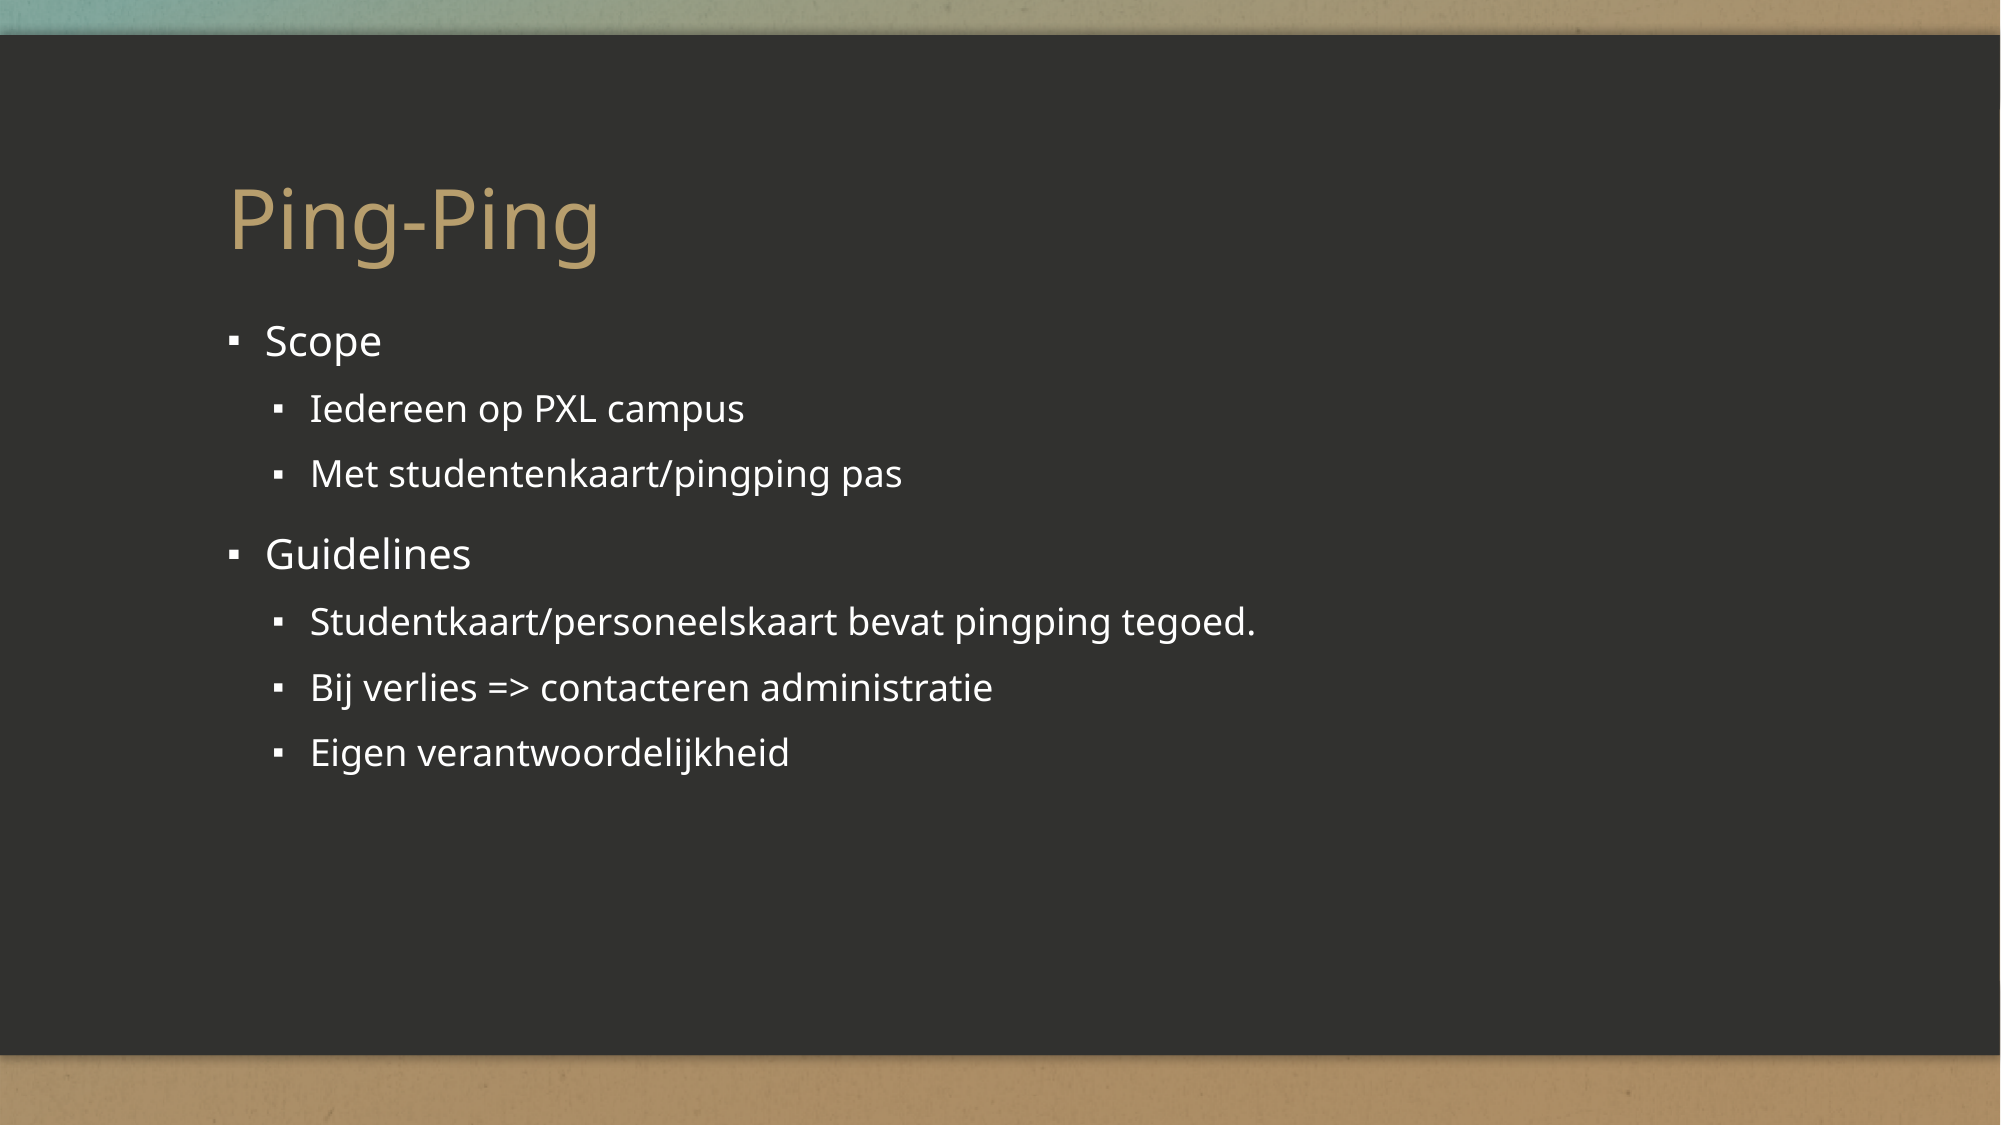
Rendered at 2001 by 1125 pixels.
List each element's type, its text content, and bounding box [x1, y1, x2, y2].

list Scope Iedereen op PXL campus Met studentenkaart/pingping pas Guidelines Studentkaart/personeelskaart bevat pingping tegoed. Bij verlies => contacteren administratie Eigen verantwoordelijkheid [212, 312, 1788, 1013]
picture [0, 0, 2001, 1125]
title Ping-Ping [212, 68, 1788, 275]
